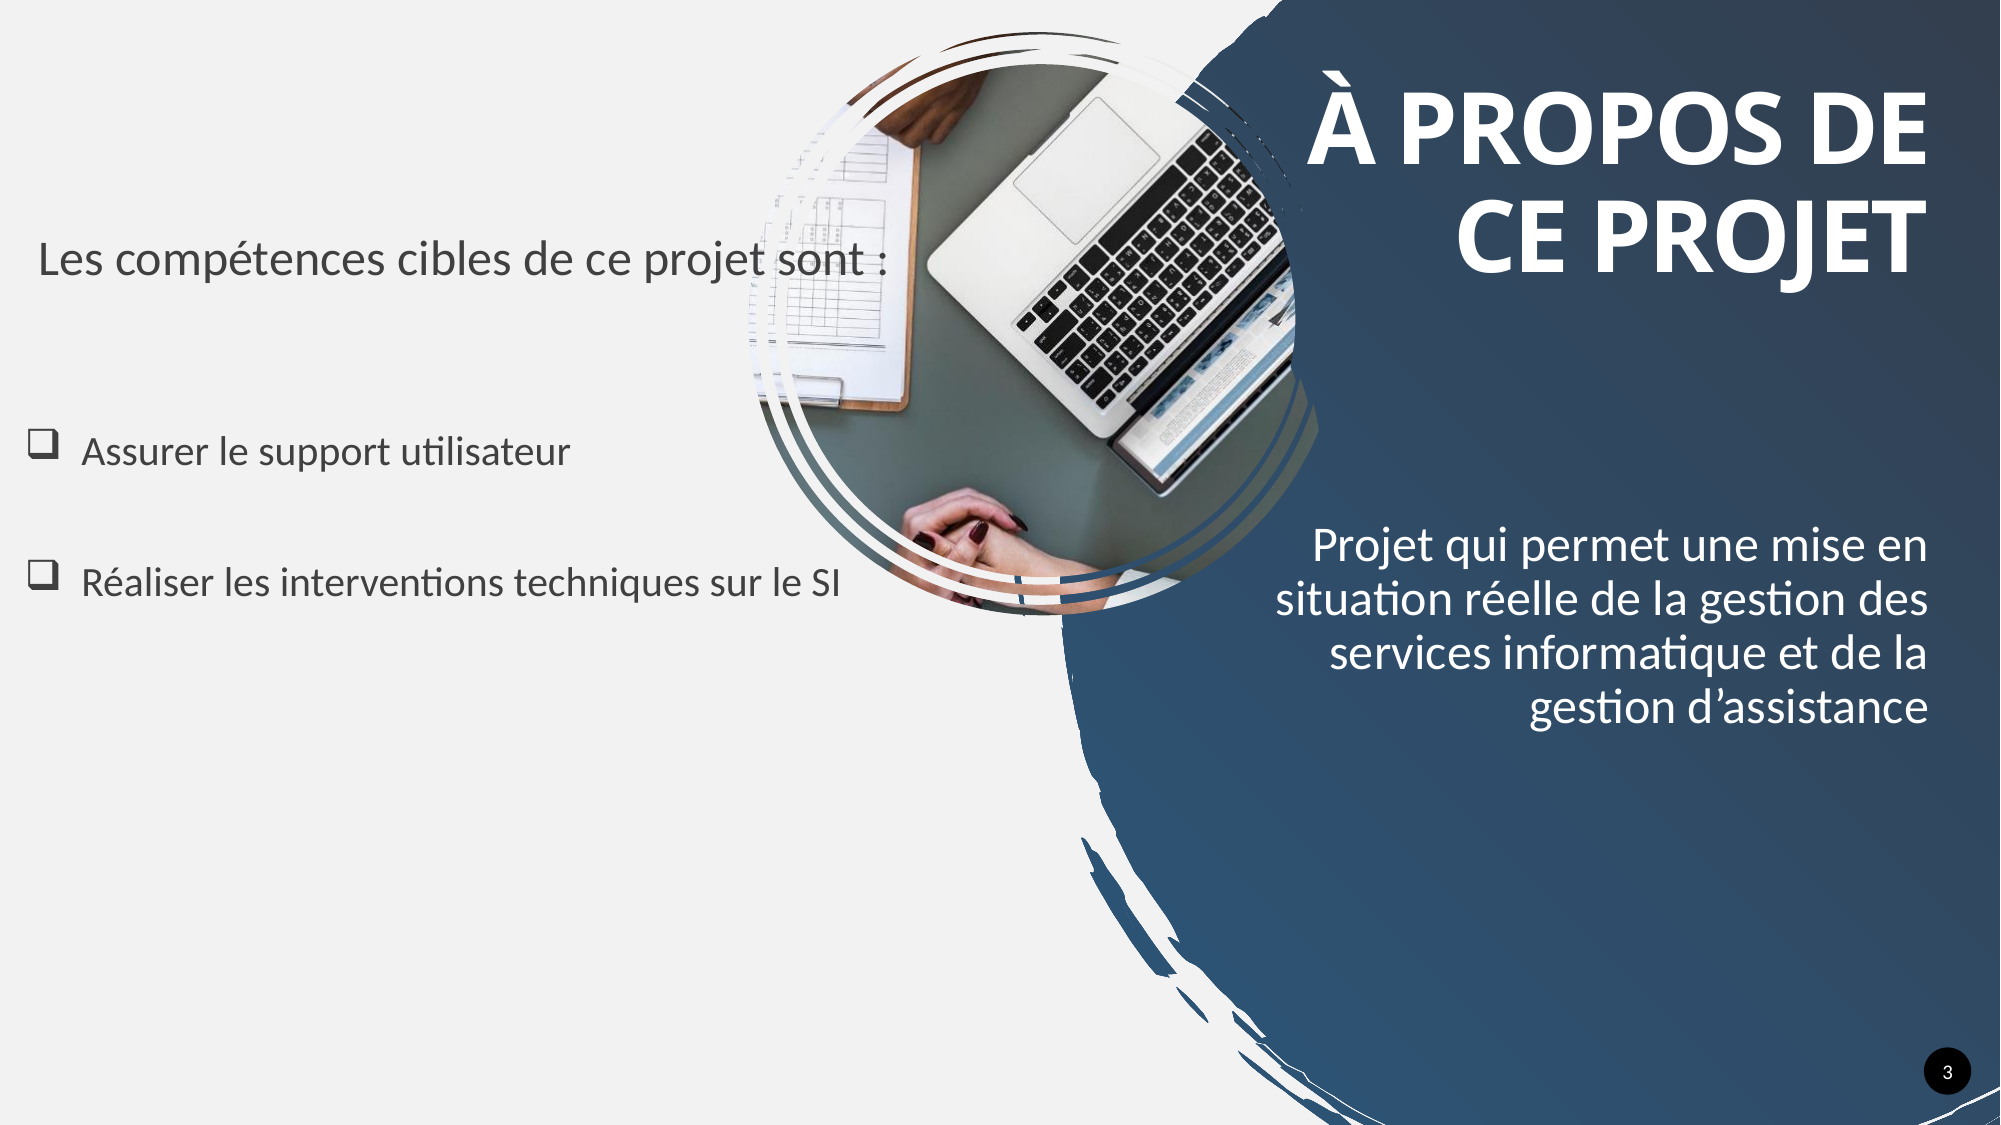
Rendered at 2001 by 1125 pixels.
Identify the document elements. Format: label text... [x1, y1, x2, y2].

picture [748, 32, 1319, 616]
text_box Assurer le support utilisateur Réaliser les interventions techniques sur le SI [10, 421, 748, 614]
text_box Les compétences cibles de ce projet sont : [23, 224, 748, 294]
title À PROPOS DE CE PROJET [1319, 83, 1930, 295]
slide_number 3 [1923, 1047, 1972, 1095]
subtitle Projet qui permet une mise en situation réelle de la gestion des services informatique et de la gestion d’assistance [1184, 518, 1930, 751]
